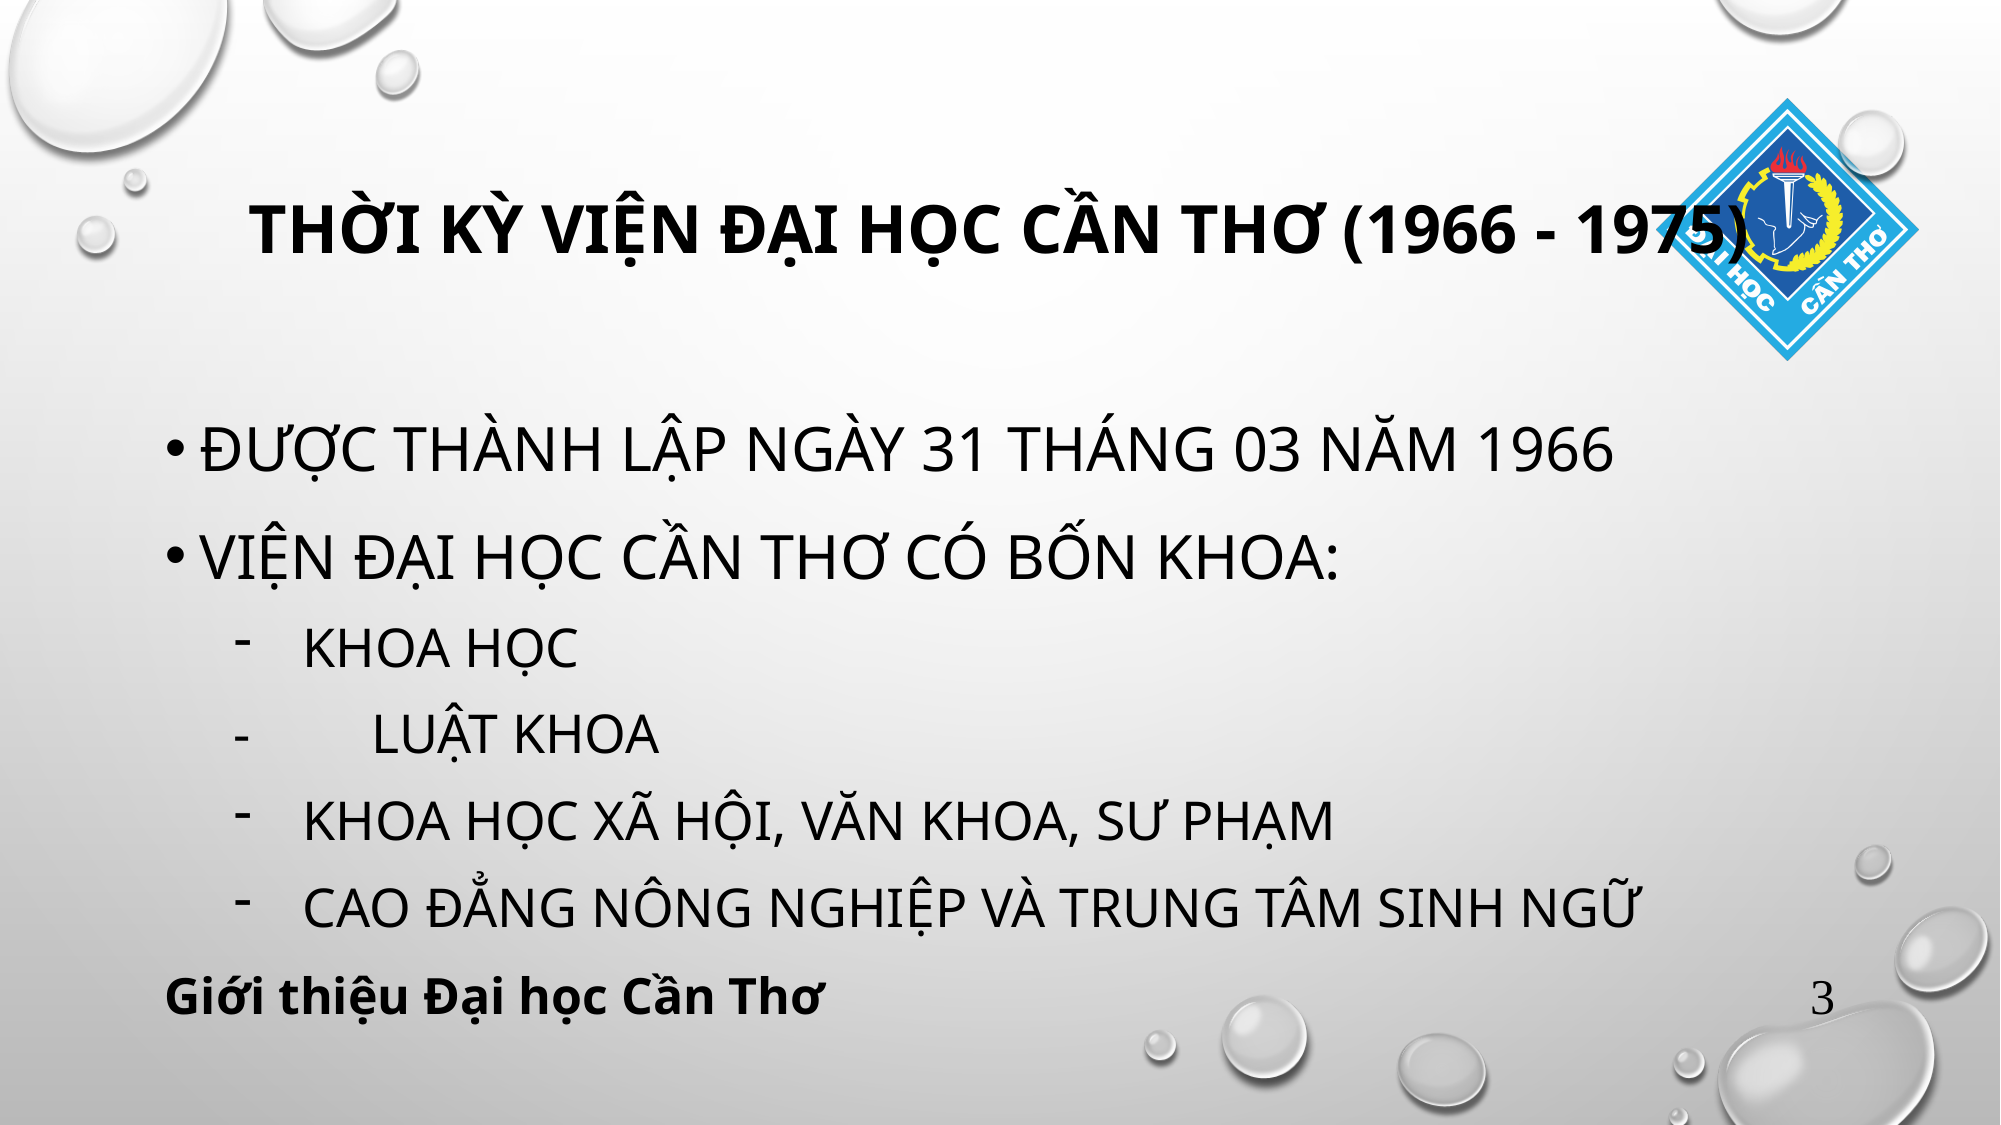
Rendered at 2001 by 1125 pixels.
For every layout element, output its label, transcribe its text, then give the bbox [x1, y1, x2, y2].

list ĐƯỢC THÀNH LẬP NGÀY 31 THÁNG 03 NĂM 1966 VIỆN ĐẠI HỌC CẦN THƠ CÓ BỐN KHOA: Khoa học - Luật Khoa Khoa học Xã Hội, Văn khoa, sư phạm cao Đẳng nông nghiệp và trung tâm sinh ngữ [149, 388, 1850, 950]
footer Giới thiệu Đại học Cần Thơ [149, 965, 1245, 1025]
slide_number 3 [1259, 965, 1851, 1025]
title THỜI KỲ VIỆN ĐẠI HỌC CẦN THƠ (1966 - 1975) [149, 101, 1851, 364]
picture [0, 0, 2000, 1125]
